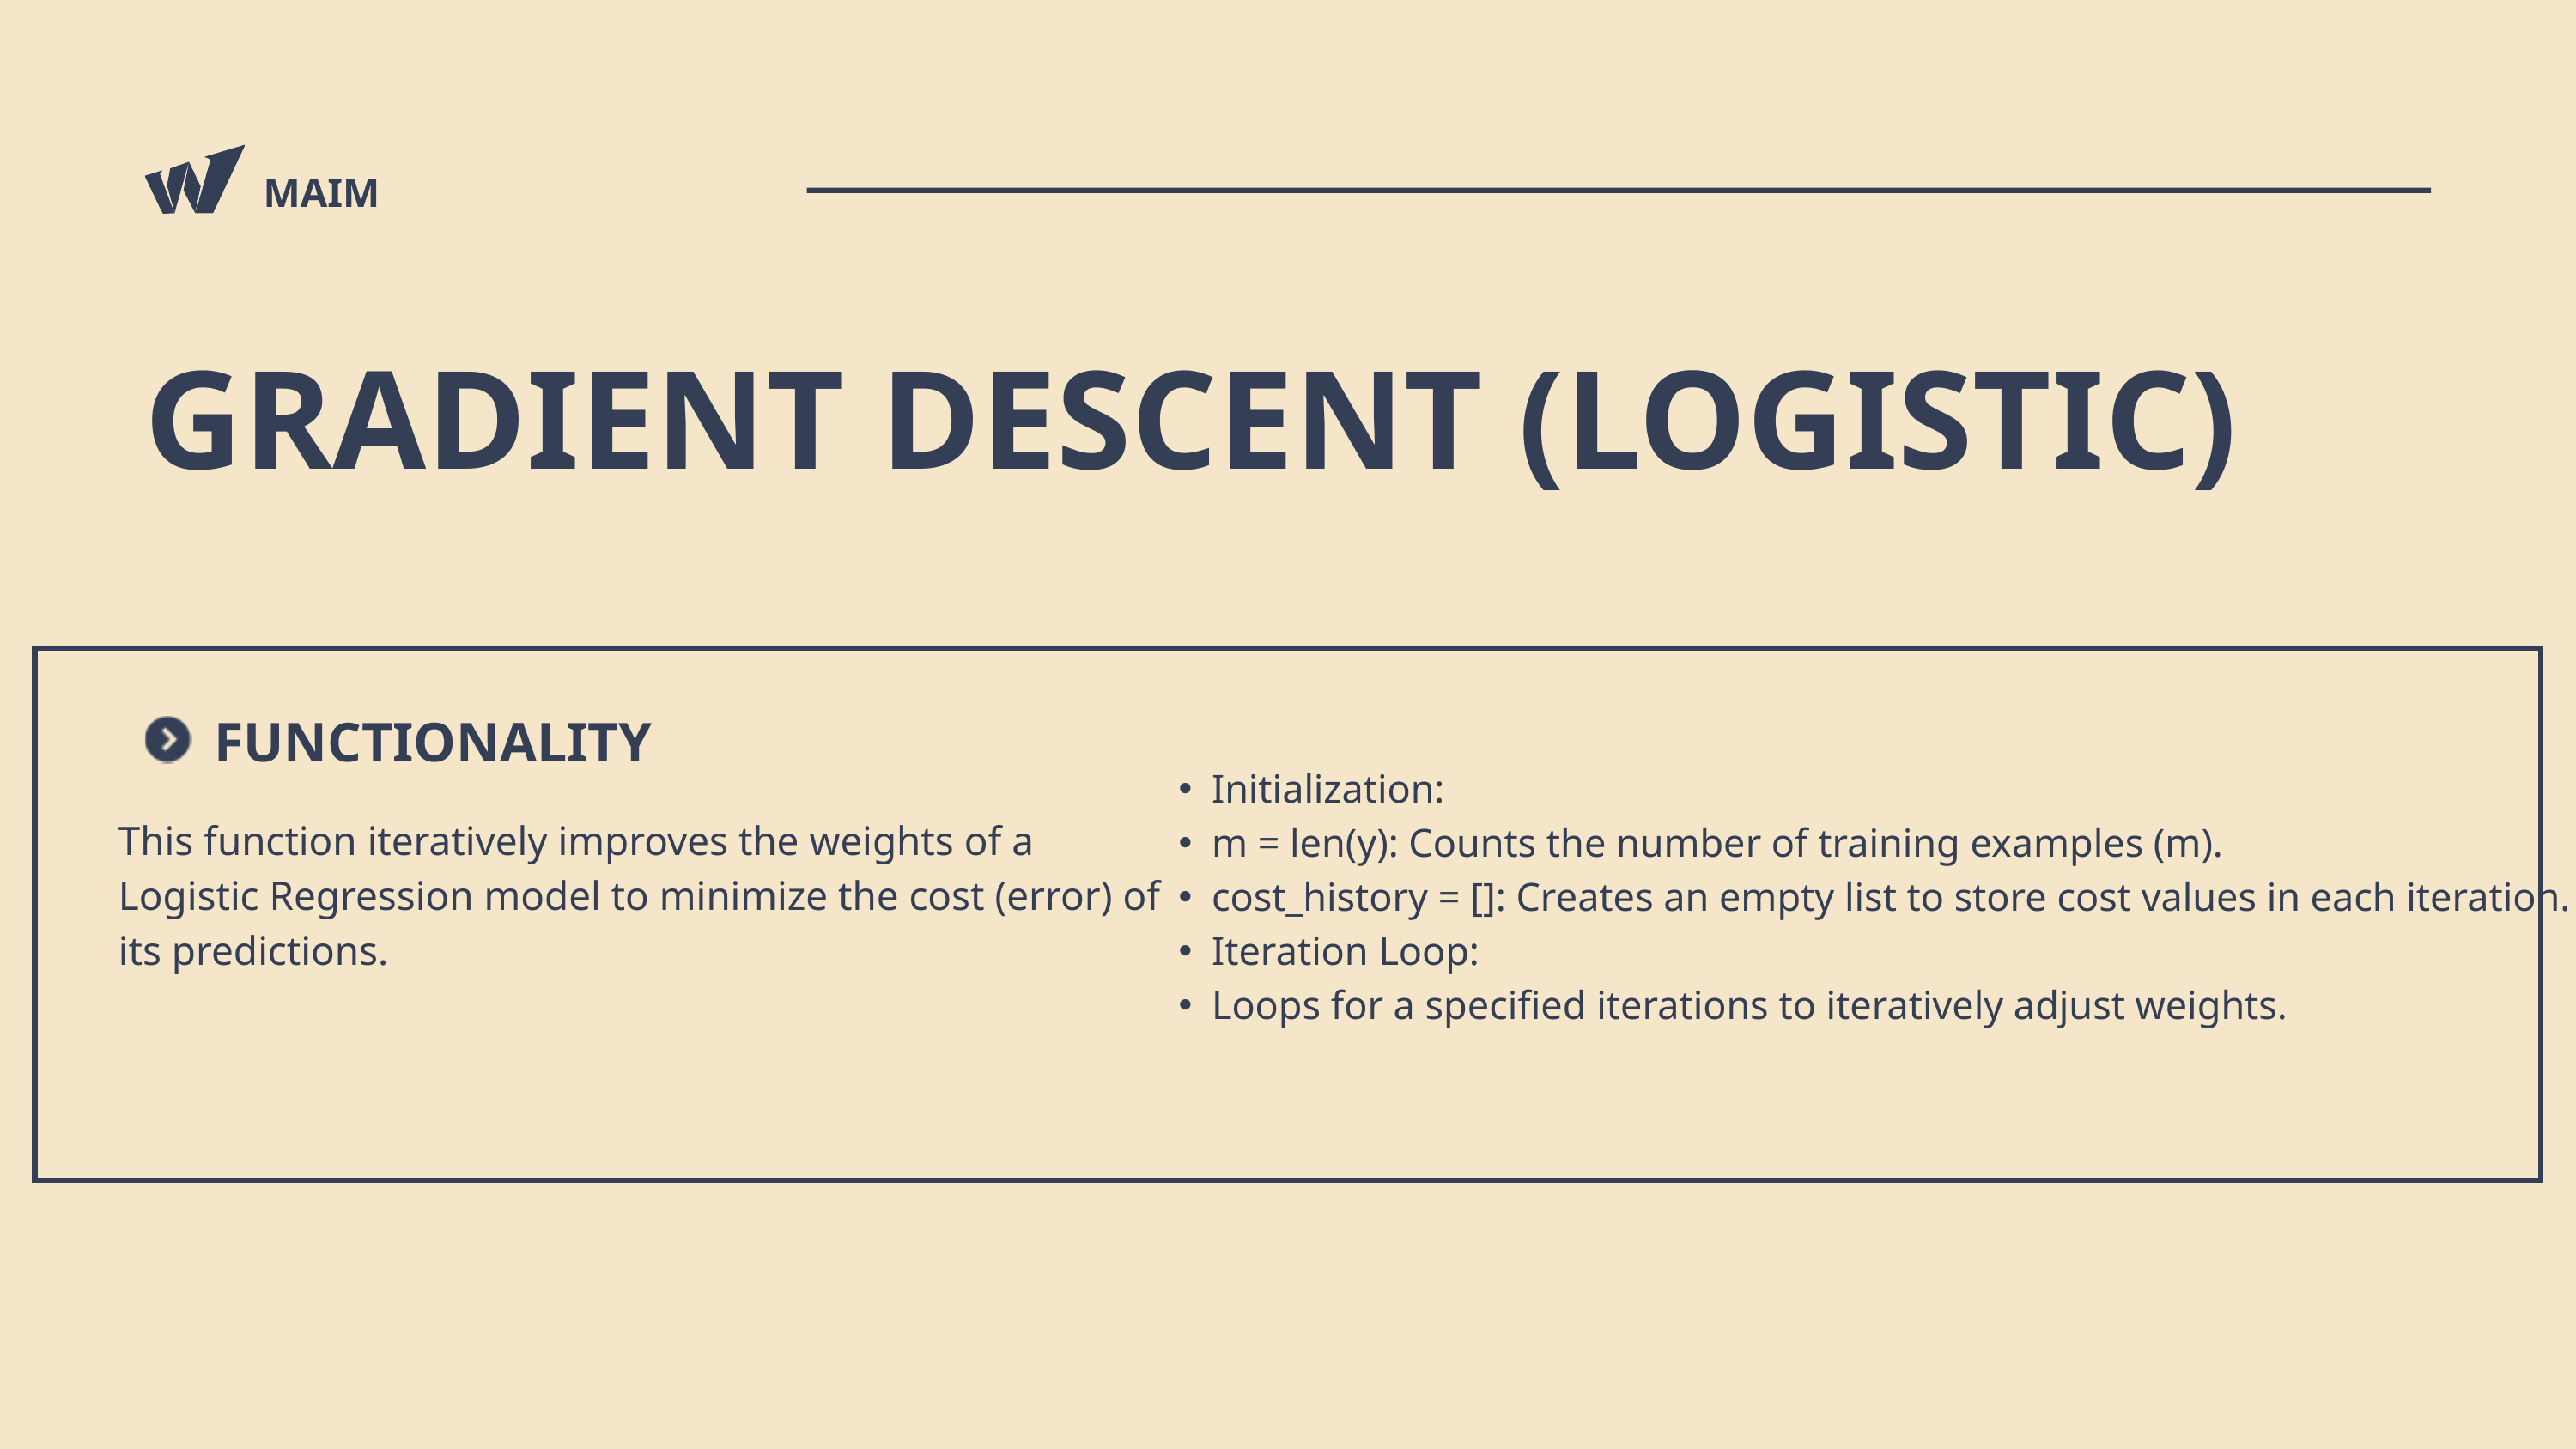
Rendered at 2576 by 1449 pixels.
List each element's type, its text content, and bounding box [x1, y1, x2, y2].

text_box Initialization: m = len(y): Counts the number of training examples (m). cost_history = []: Creates an empty list to store cost values in each iteration. Iteration Loop: Loops for a specified iterations to iteratively adjust weights. [2542, 756, 2576, 1082]
text_box GRADIENT DESCENT (LOGISTIC) [144, 361, 2542, 497]
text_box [34, 627, 2542, 1181]
text_box MAIM [263, 160, 769, 215]
text_box [144, 144, 246, 215]
